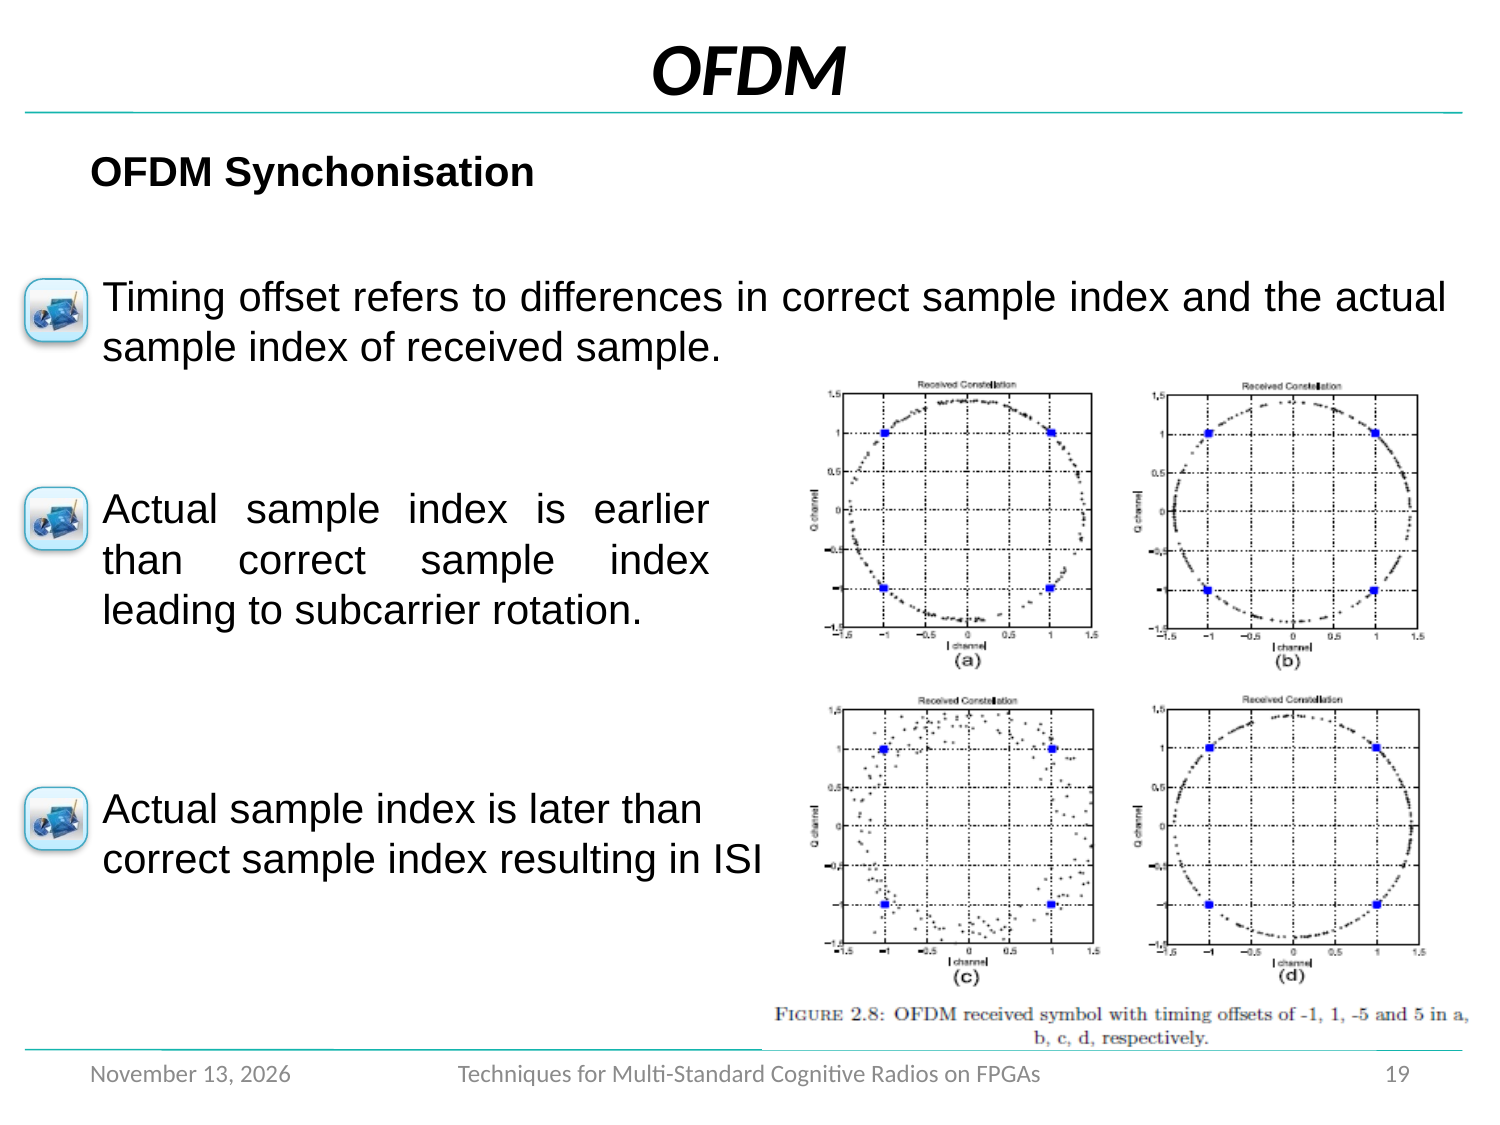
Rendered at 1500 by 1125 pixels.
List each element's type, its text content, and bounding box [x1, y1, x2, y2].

footer Techniques for Multi-Standard Cognitive Radios on FPGAs [437, 1042, 1063, 1103]
slide_number 19 [1074, 1059, 1425, 1103]
text_box Actual sample index is later than correct sample index resulting in ISI. [87, 774, 757, 890]
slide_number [75, 1042, 425, 1103]
title OFDM [75, 12, 1425, 118]
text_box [24, 278, 88, 342]
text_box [24, 487, 88, 551]
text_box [24, 787, 88, 851]
list OFDM Synchonisation [75, 137, 1425, 225]
picture [762, 374, 1476, 1051]
text_box Actual sample index is earlier than correct sample index leading to subcarrier rotation. [87, 474, 725, 640]
text_box Timing offset refers to differences in correct sample index and the actual sample index of received sample. [12, 262, 1463, 378]
